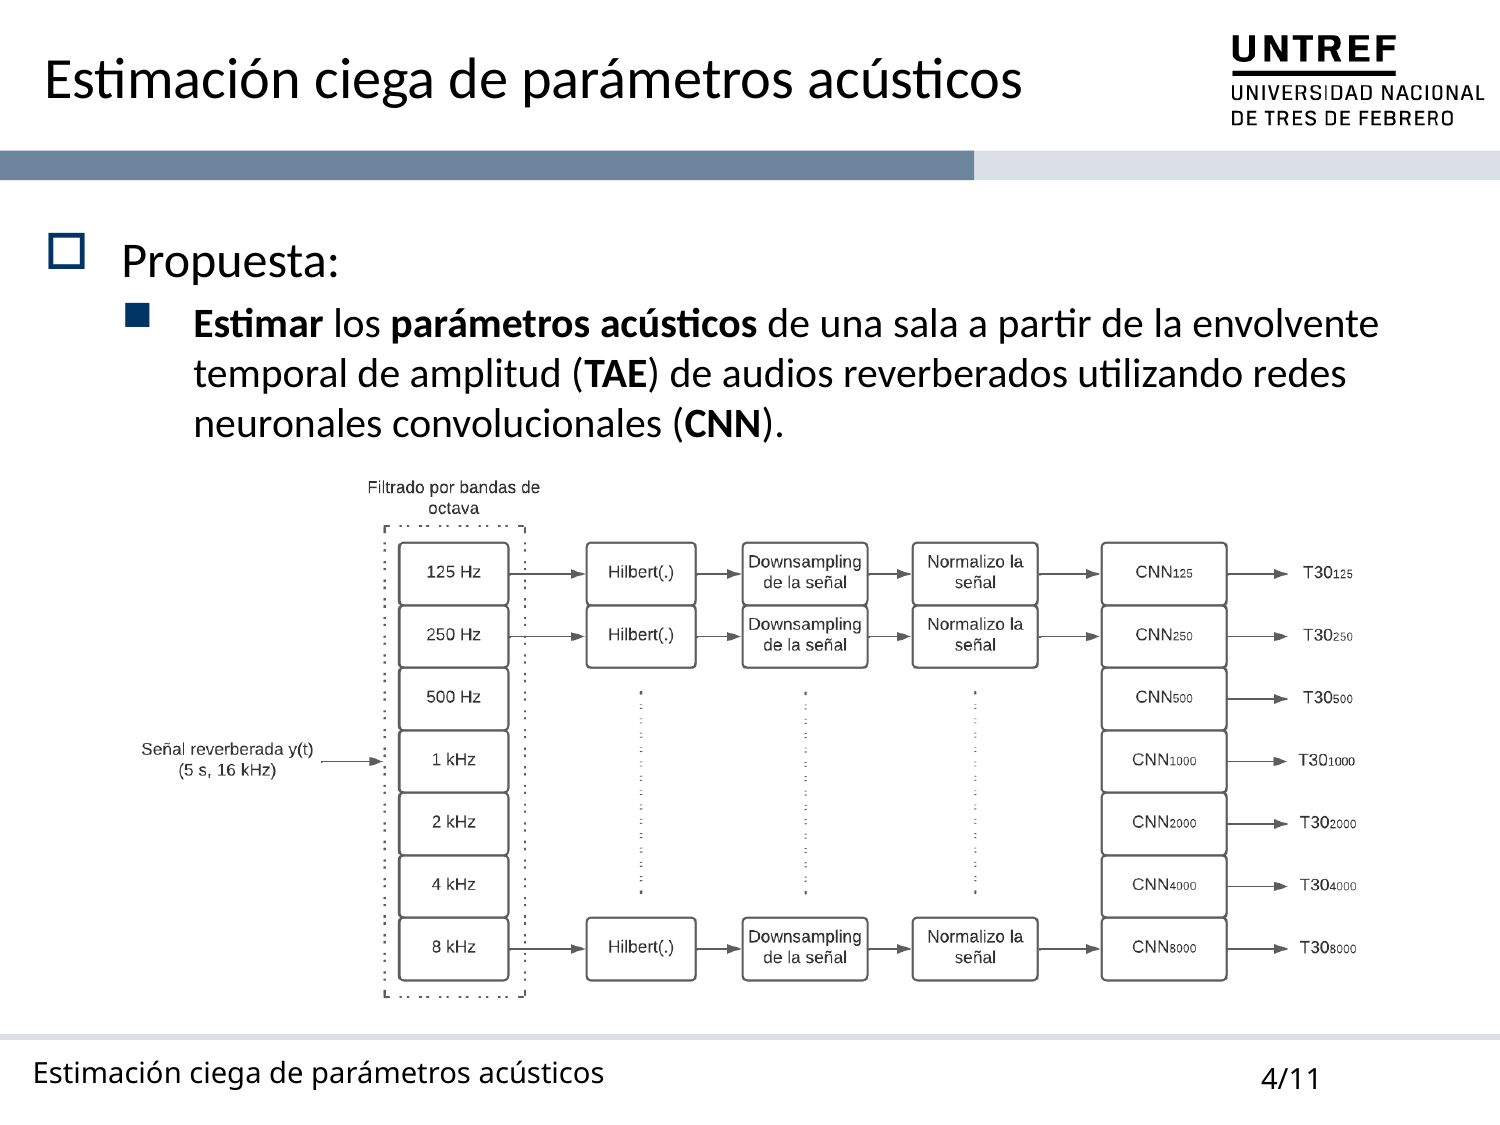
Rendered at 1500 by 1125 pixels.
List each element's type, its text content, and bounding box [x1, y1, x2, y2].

text_box Estimación ciega de parámetros acústicos [17, 1046, 798, 1111]
picture [101, 444, 1399, 1030]
list Propuesta: Estimar los parámetros acústicos de una sala a partir de la envolvente temporal de amplitud (TAE) de audios reverberados utilizando redes neuronales convolucionales (CNN). [29, 219, 1459, 1005]
title Estimación ciega de parámetros acústicos [29, 14, 1211, 136]
text_box 4/11 [1246, 1052, 1435, 1105]
picture [1224, 31, 1495, 132]
